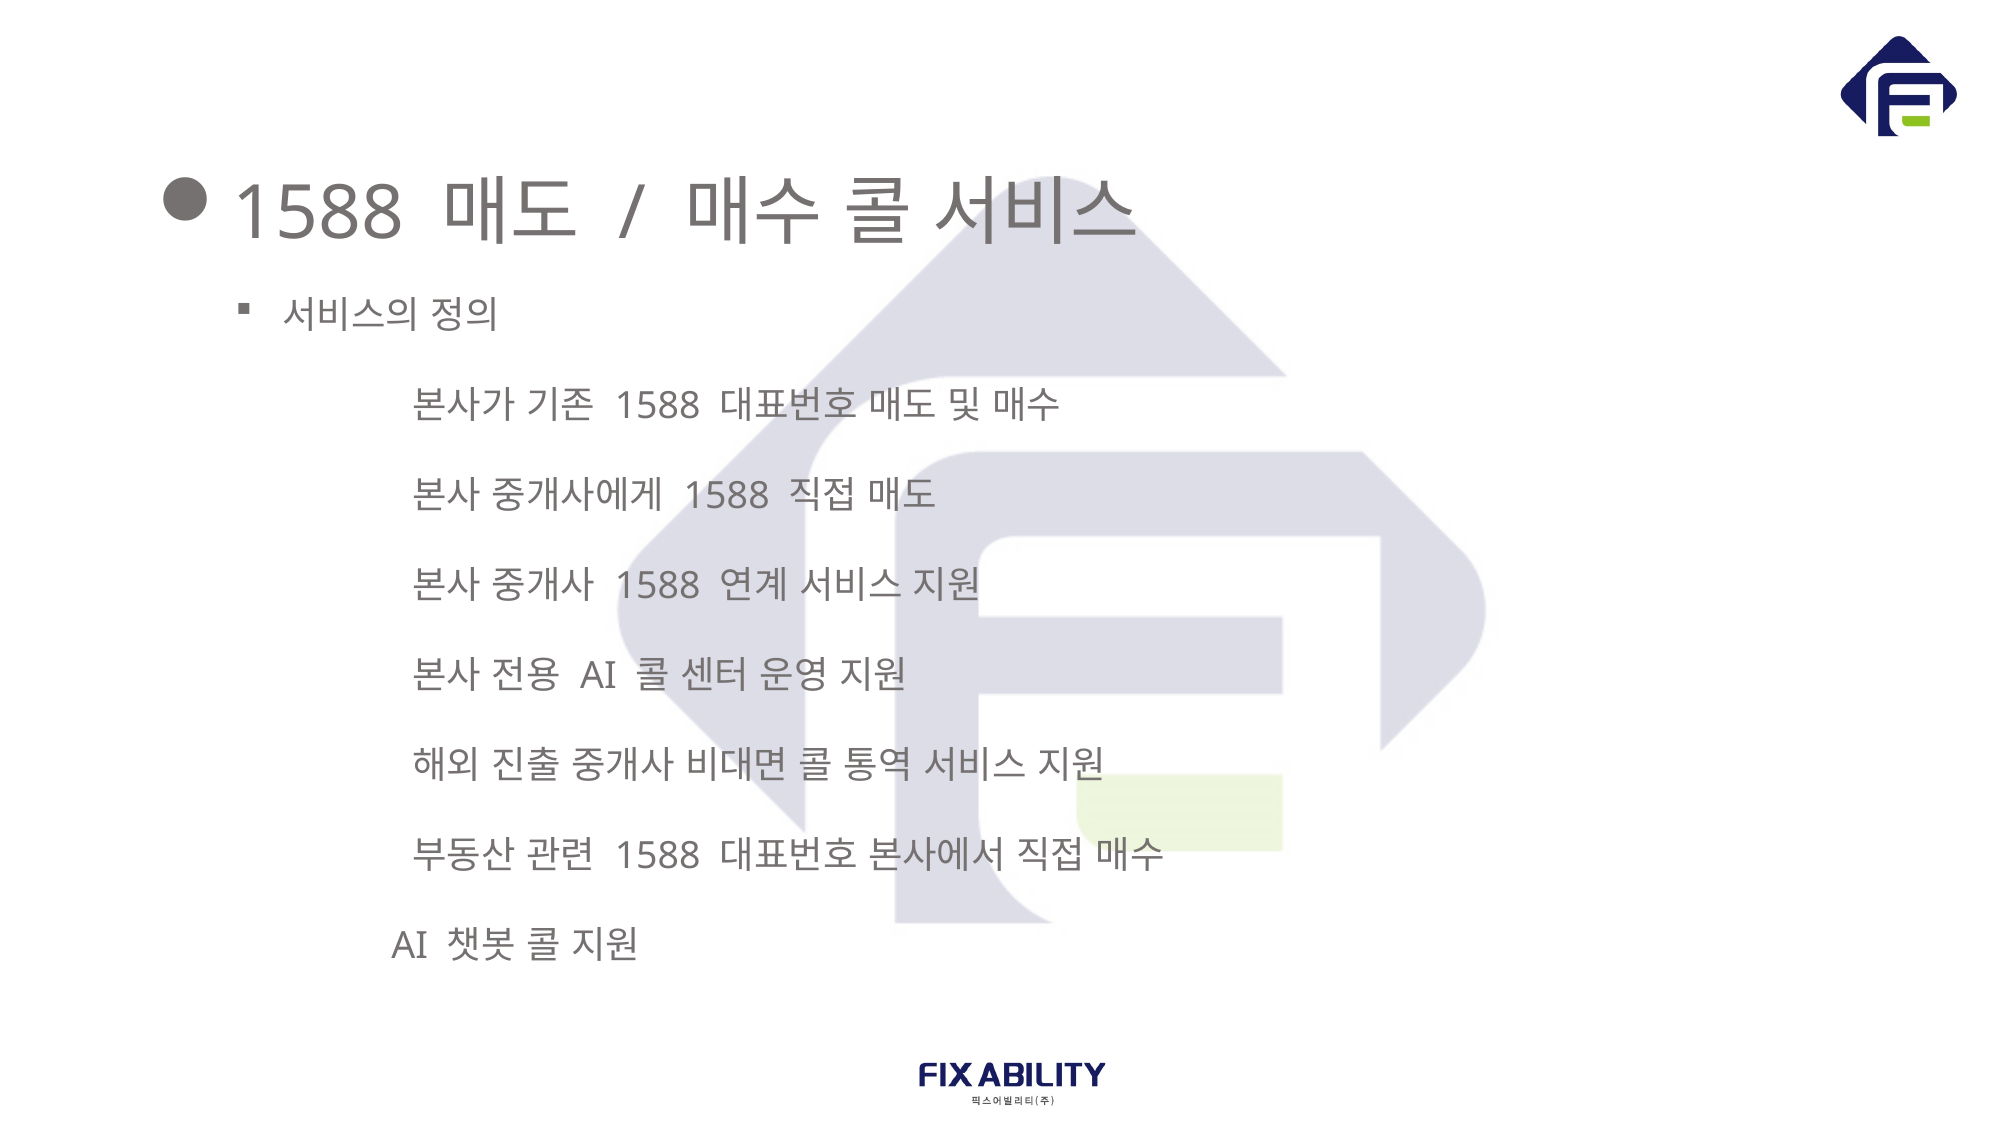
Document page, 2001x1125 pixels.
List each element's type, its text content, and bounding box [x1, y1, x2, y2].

text_box 1588 매도 / 매수 콜 서비스 [142, 156, 1176, 261]
picture [1838, 35, 1959, 141]
text_box 서비스의 정의 본사가 기존 1588 대표번호 매도 및 매수 본사 중개사에게 1588 직접 매도 본사 중개사 1588 연계 서비스 지원 본사 전용 AI 콜 센터 운영 지원 해외 진출 중개사 비대면 콜 통역 서비스 지원 부동산 관련 1588 대표번호 본사에서 직접 매수 AI 챗봇 콜 지원 [220, 283, 1180, 974]
picture [919, 1055, 1106, 1106]
